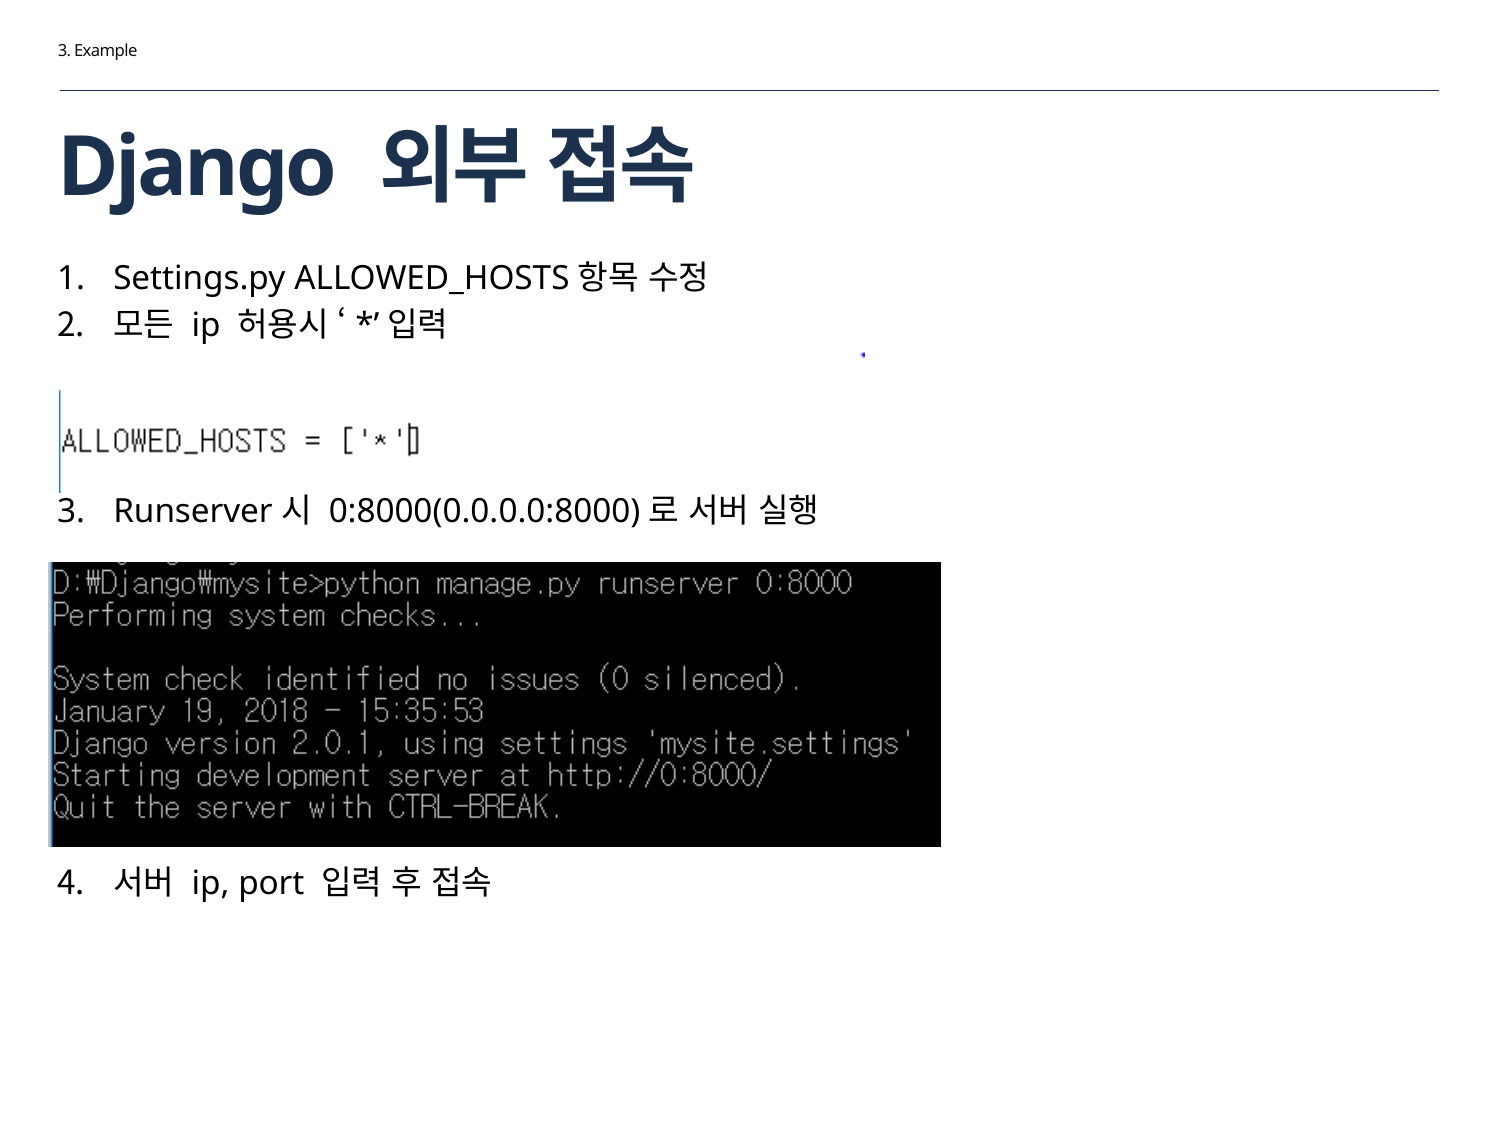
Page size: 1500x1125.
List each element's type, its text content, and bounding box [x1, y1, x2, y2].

title Django 외부 접속 [42, 114, 1432, 211]
picture [59, 351, 865, 494]
picture [48, 562, 941, 847]
text_box Settings.py ALLOWED_HOSTS항목 수정 모든 ip 허용시 ‘*’입력 Runserver시 0:8000(0.0.0.0:8000)로 서버 실행 서버 ip, port 입력 후 접속 [42, 248, 1432, 1036]
text_box 3. Example [43, 31, 303, 67]
